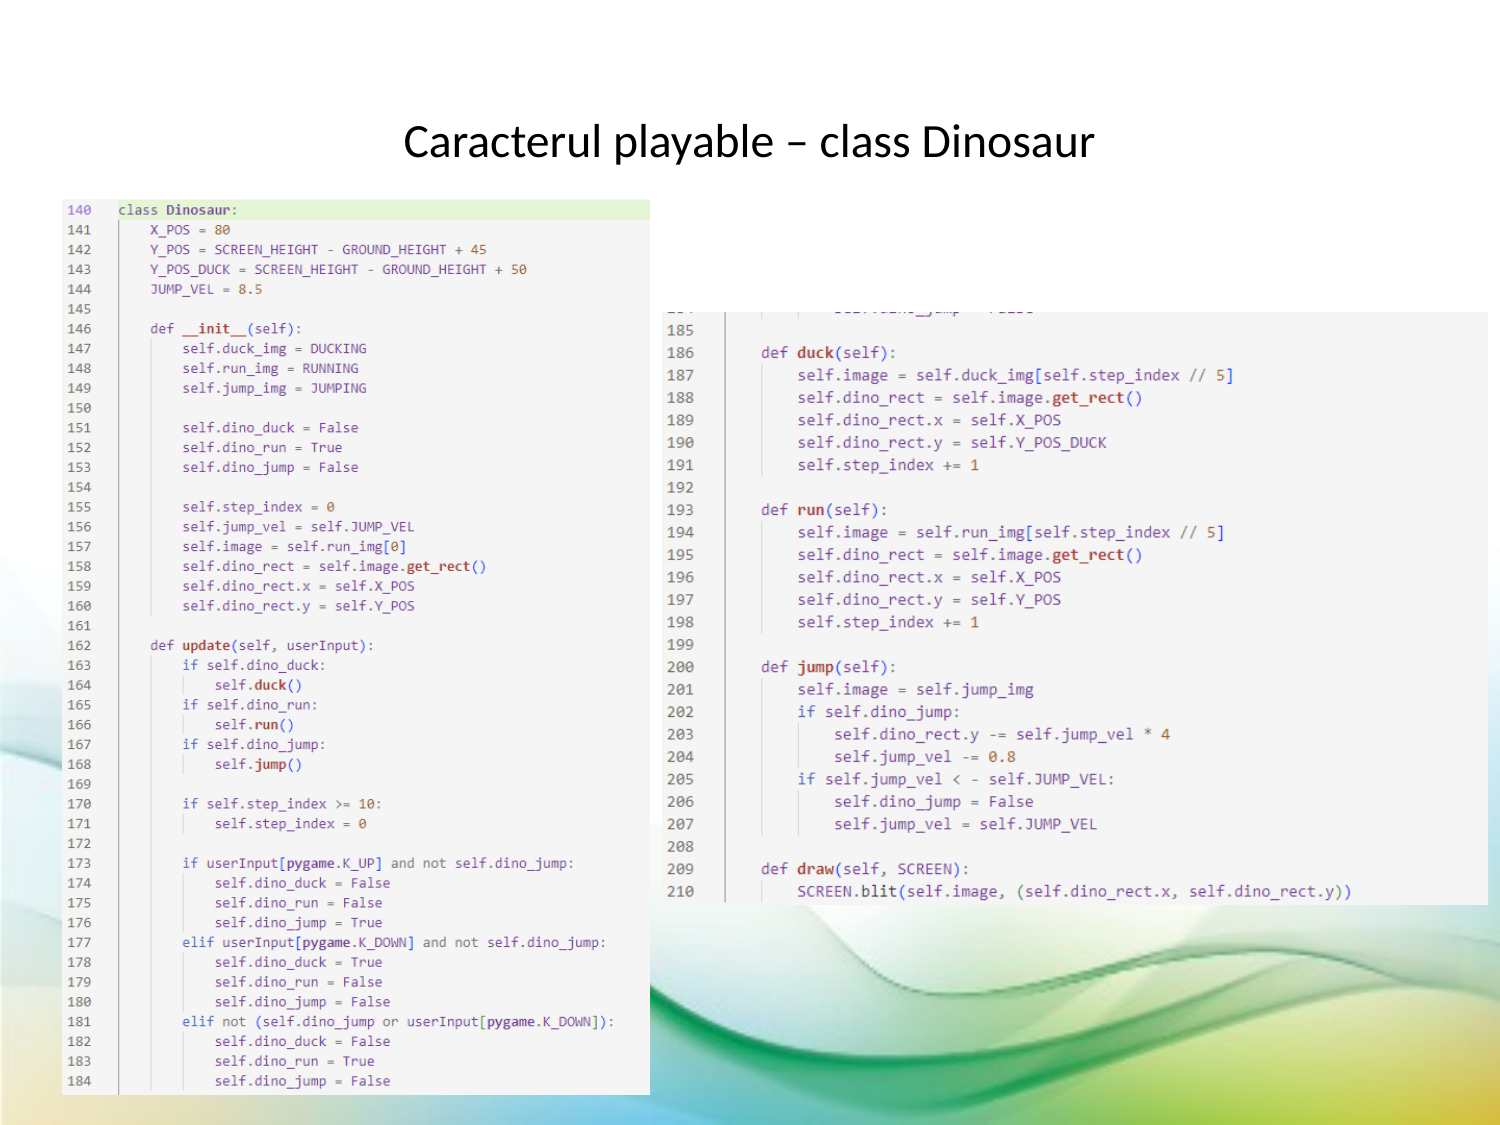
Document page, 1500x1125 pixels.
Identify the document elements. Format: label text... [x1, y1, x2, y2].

text_box [99, 70, 1450, 258]
title Caracterul playable – class Dinosaur [75, 45, 1425, 198]
list [654, 262, 1425, 1005]
picture [0, 0, 1500, 1125]
